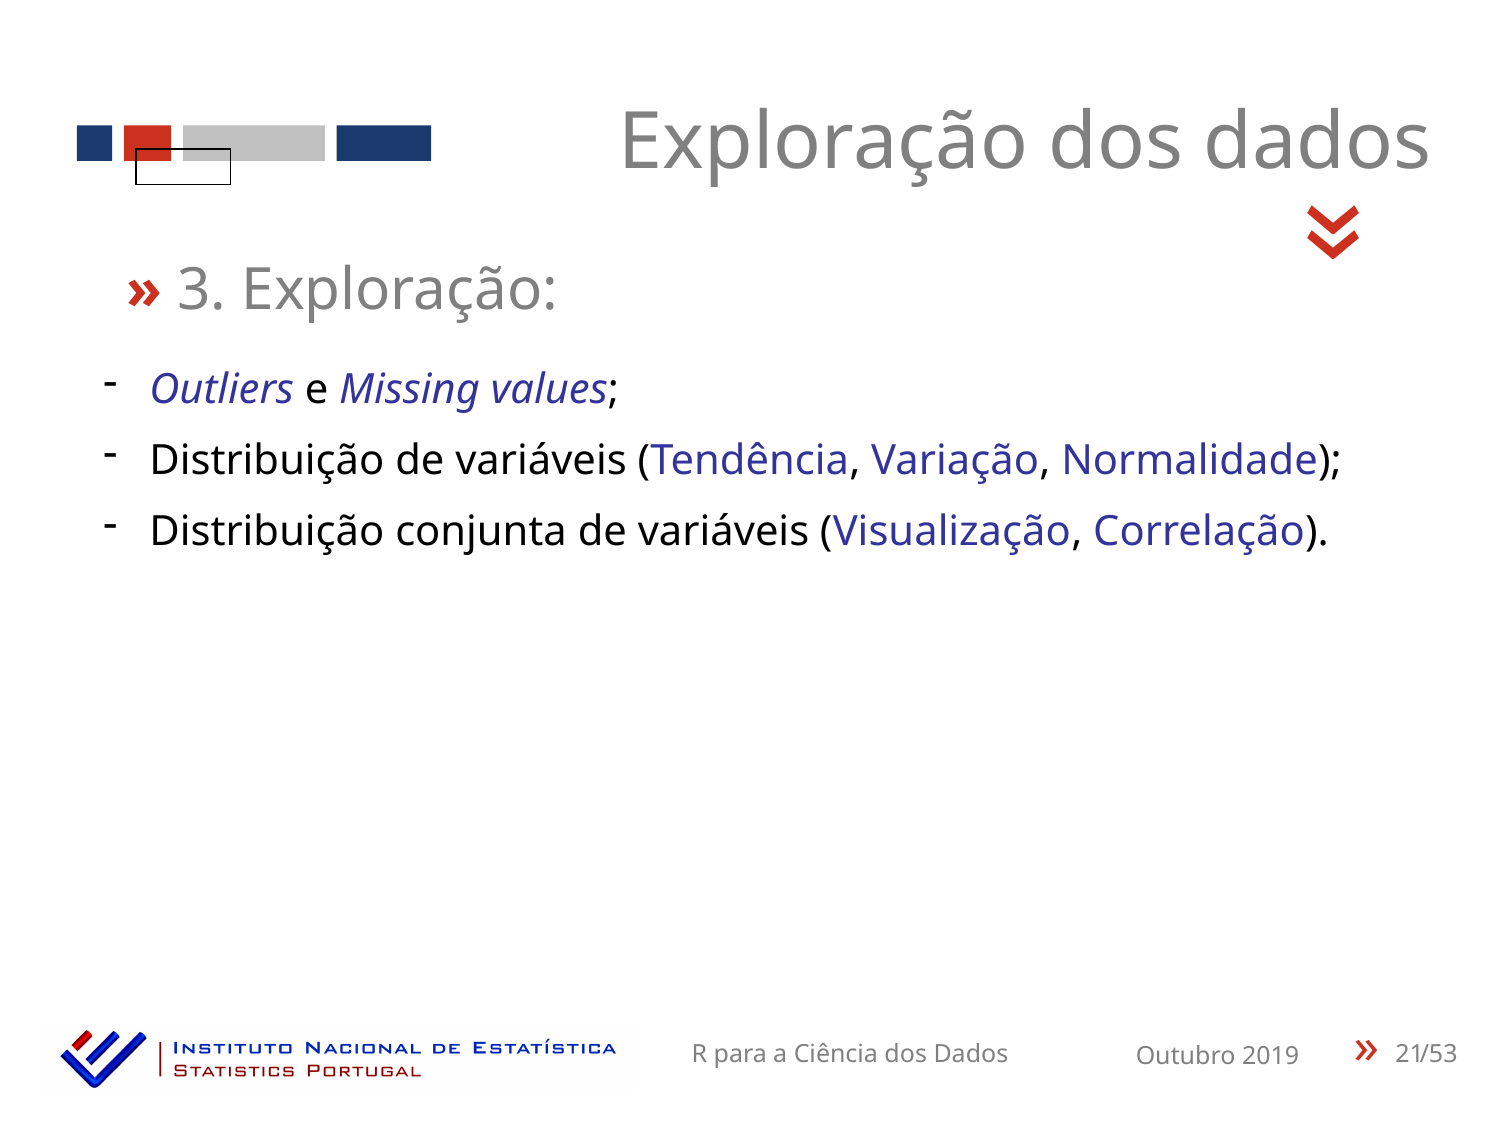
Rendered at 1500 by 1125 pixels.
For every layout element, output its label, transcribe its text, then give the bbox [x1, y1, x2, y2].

text_box Exploração dos dados [454, 66, 1447, 207]
text_box » 3. Exploração: [111, 243, 1376, 329]
text_box 21 [1380, 1029, 1447, 1075]
text_box « [1234, 207, 1400, 280]
text_box Outliers e Missing values; Distribuição de variáveis (Tendência, Variação, Normalidade); Distribuição conjunta de variáveis (Visualização, Correlação). [88, 354, 1412, 561]
picture [41, 1023, 638, 1093]
